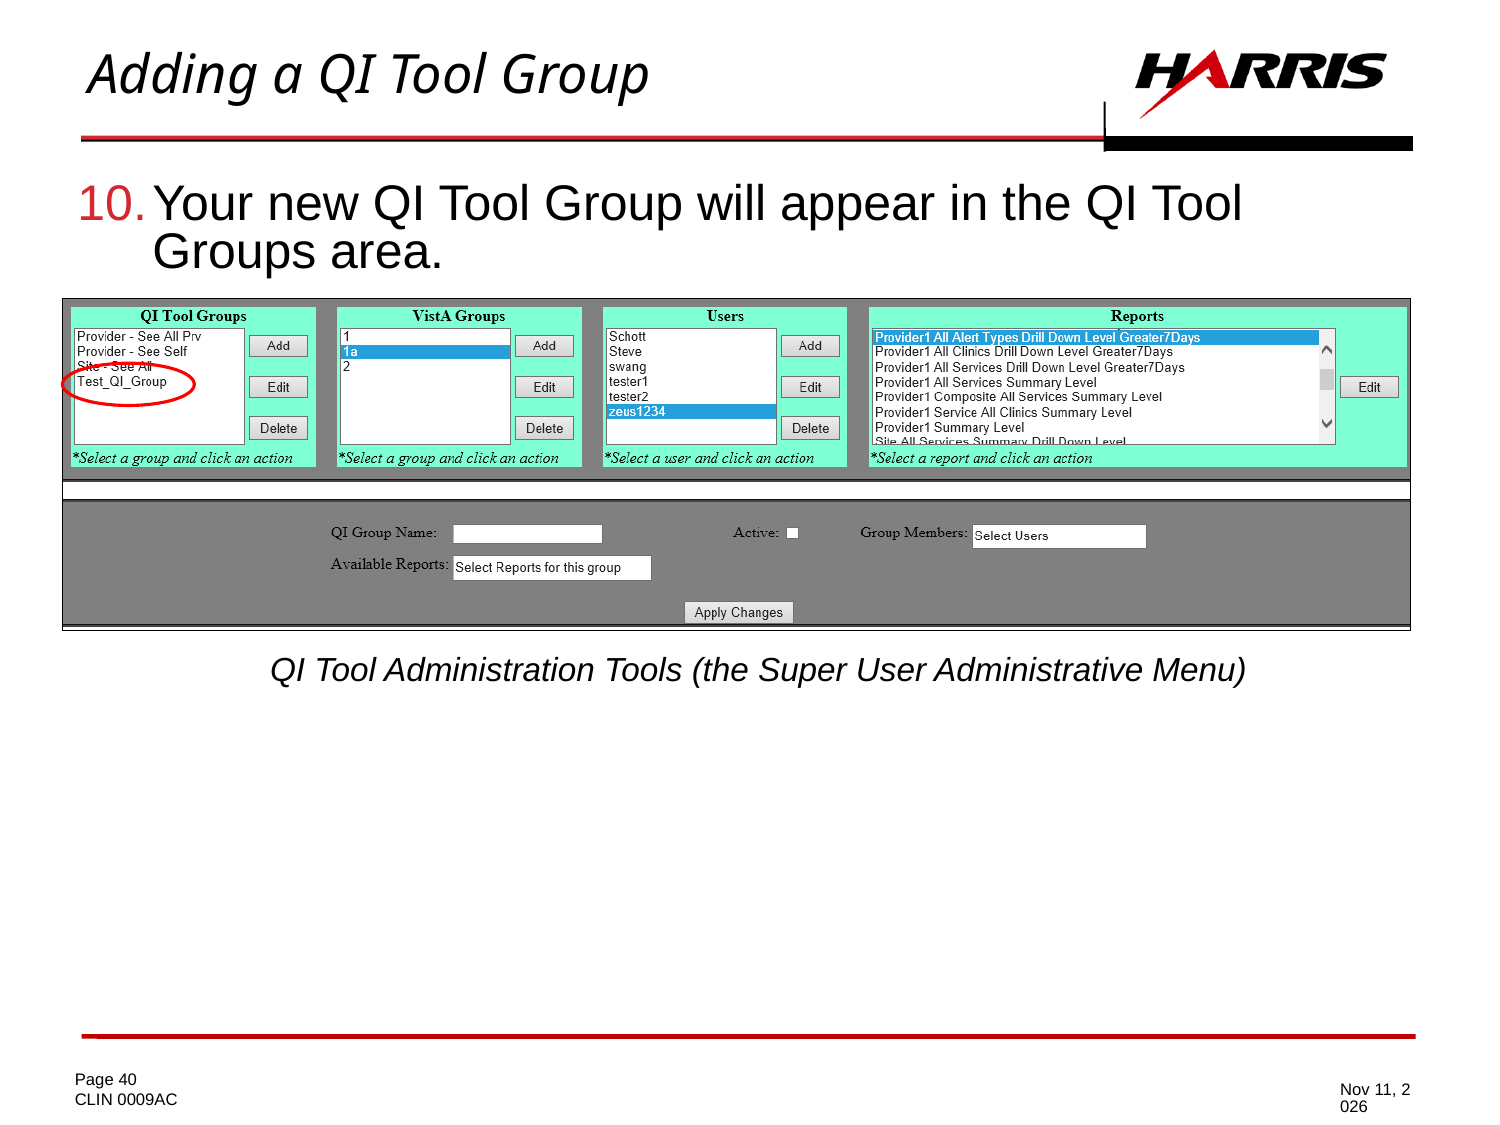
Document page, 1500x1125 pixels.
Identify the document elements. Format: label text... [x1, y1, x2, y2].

list Your new QI Tool Group will appear in the QI Tool Groups area. [62, 174, 1432, 406]
title Adding a QI Tool Group [73, 27, 962, 117]
picture [62, 298, 1411, 632]
picture [1135, 49, 1387, 119]
list QI Tool Administration Tools (the Super User Administrative Menu) [74, 648, 1444, 706]
slide_number 16-Jun-14 [1324, 1066, 1435, 1111]
